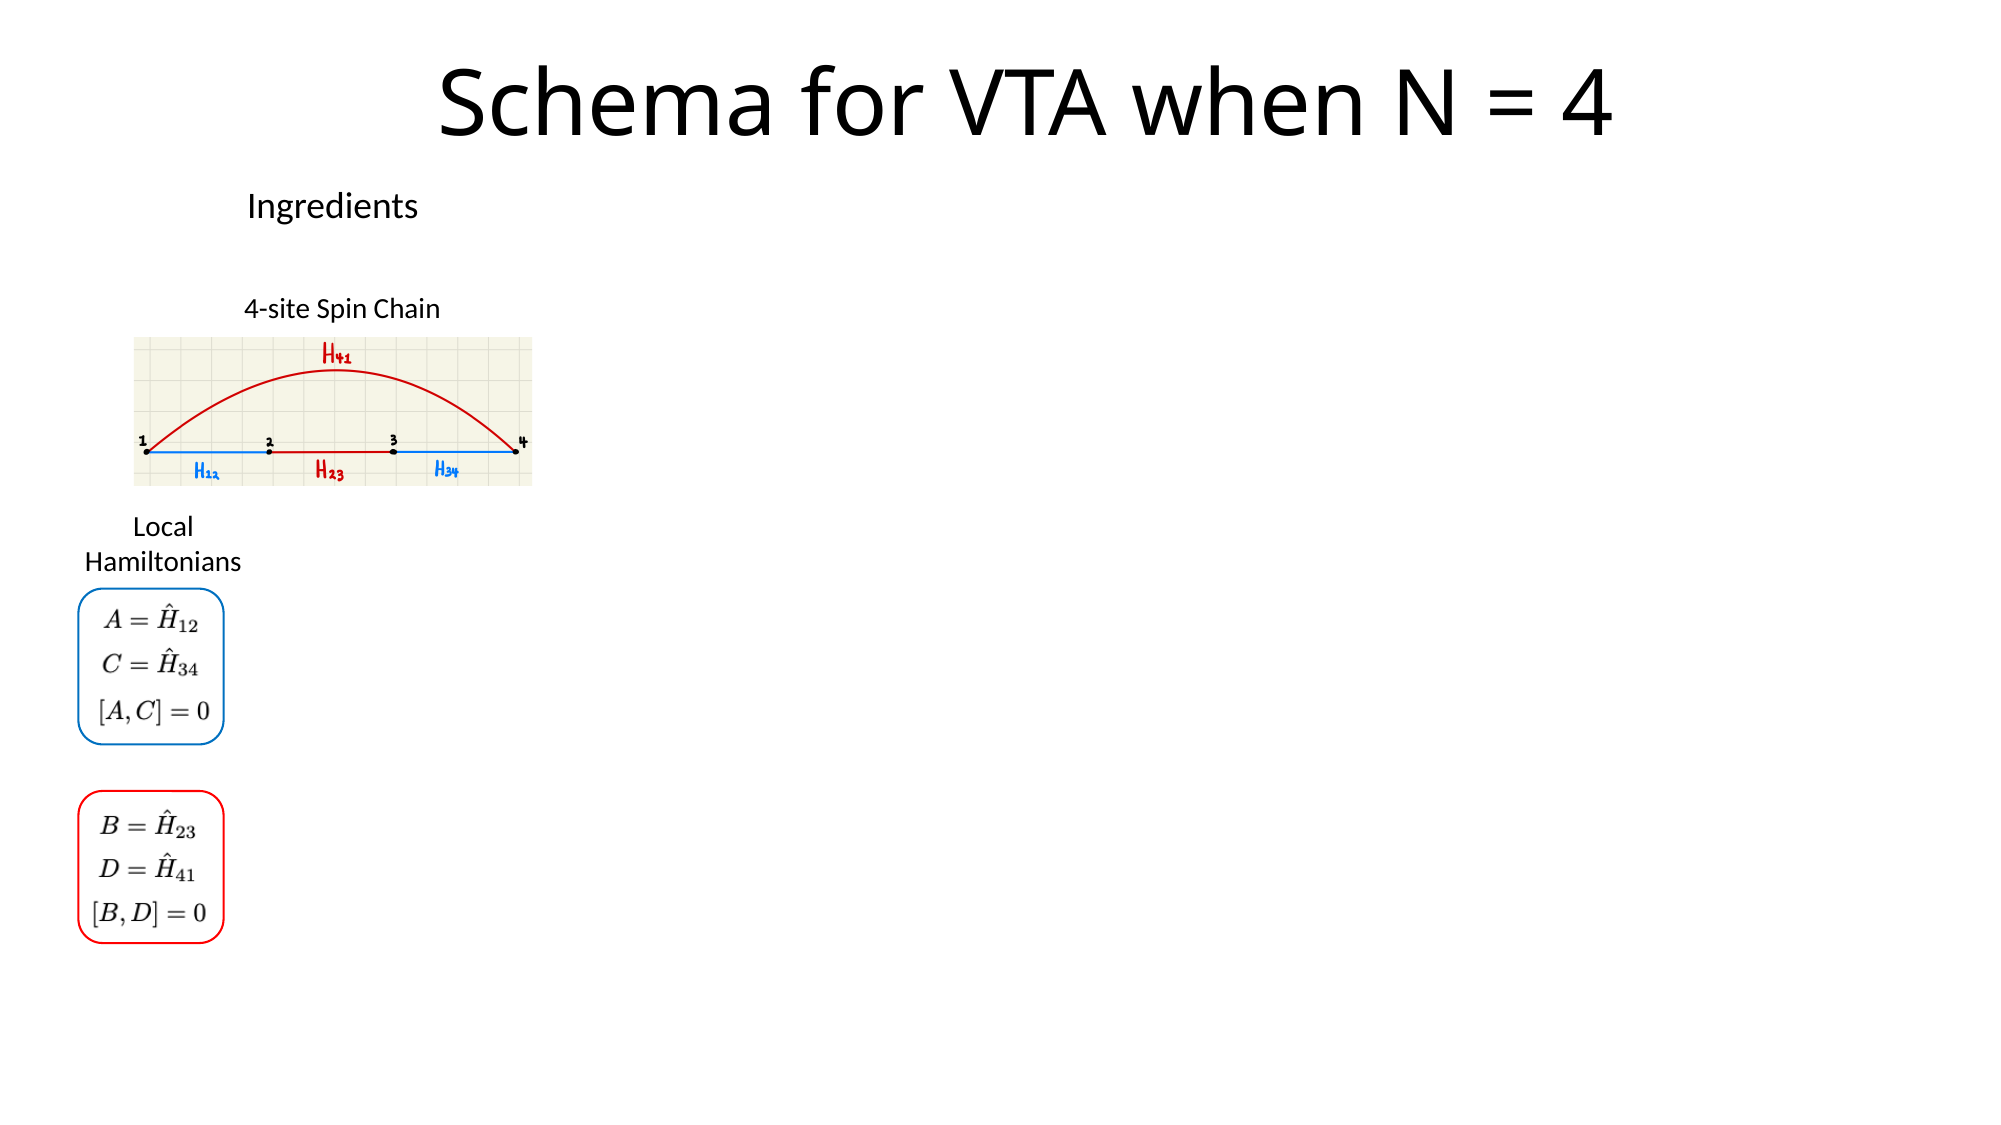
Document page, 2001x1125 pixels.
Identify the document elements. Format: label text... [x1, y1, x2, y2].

text_box [77, 789, 225, 945]
picture [133, 337, 533, 486]
text_box Local Hamiltonians [47, 499, 280, 585]
text_box 4-site Spin Chain [133, 281, 552, 332]
picture [86, 796, 216, 938]
text_box [77, 587, 225, 746]
picture [91, 682, 219, 735]
text_box Ingredients [35, 173, 631, 234]
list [92, 593, 212, 682]
title Schema for VTA when N = 4 [163, 0, 1889, 215]
